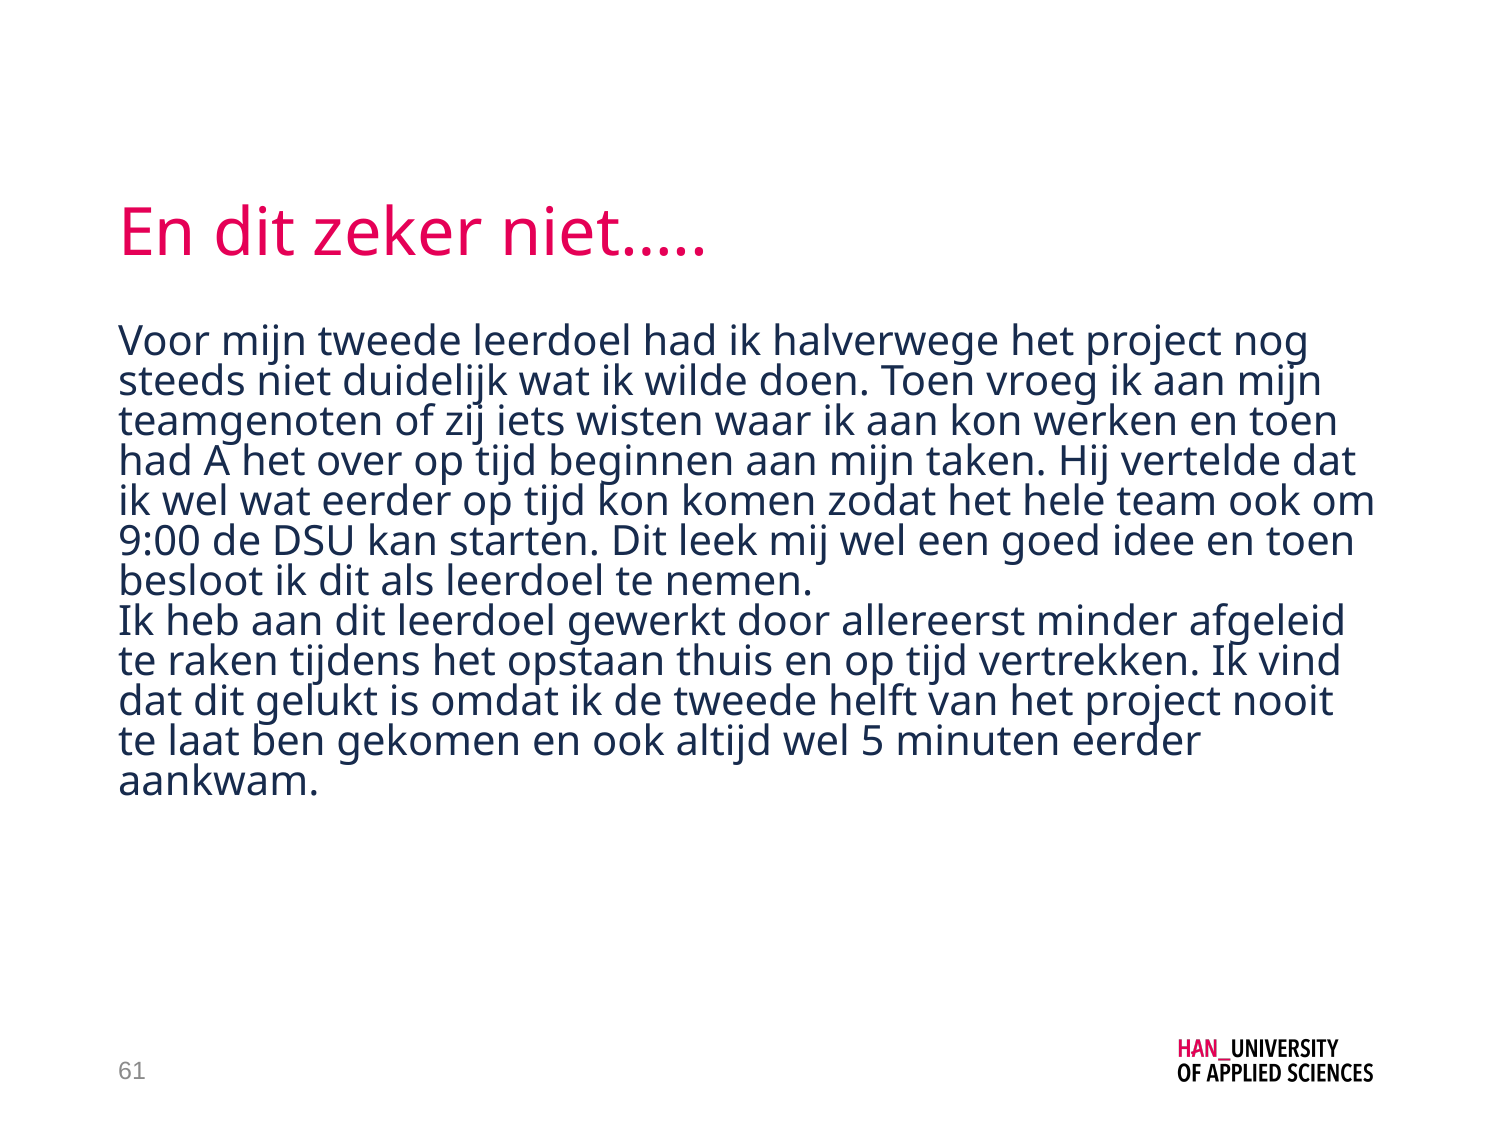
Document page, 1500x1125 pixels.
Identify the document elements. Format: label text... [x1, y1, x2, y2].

title En dit zeker niet….. [103, 59, 1397, 278]
list Voor mijn tweede leerdoel had ik halverwege het project nog steeds niet duidelijk wat ik wilde doen. Toen vroeg ik aan mijn teamgenoten of zij iets wisten waar ik aan kon werken en toen had A het over op tijd beginnen aan mijn taken. Hij vertelde dat ik wel wat eerder op tijd kon komen zodat het hele team ook om 9:00 de DSU kan starten. Dit leek mij wel een goed idee en toen besloot ik dit als leerdoel te nemen. Ik heb aan dit leerdoel gewerkt door allereerst minder afgeleid te raken tijdens het opstaan thuis en op tijd vertrekken. Ik vind dat dit gelukt is omdat ik de tweede helft van het project nooit te laat ben gekomen en ook altijd wel 5 minuten eerder aankwam. [103, 315, 1397, 1015]
slide_number 61 [103, 1039, 441, 1100]
picture [1172, 1021, 1396, 1119]
